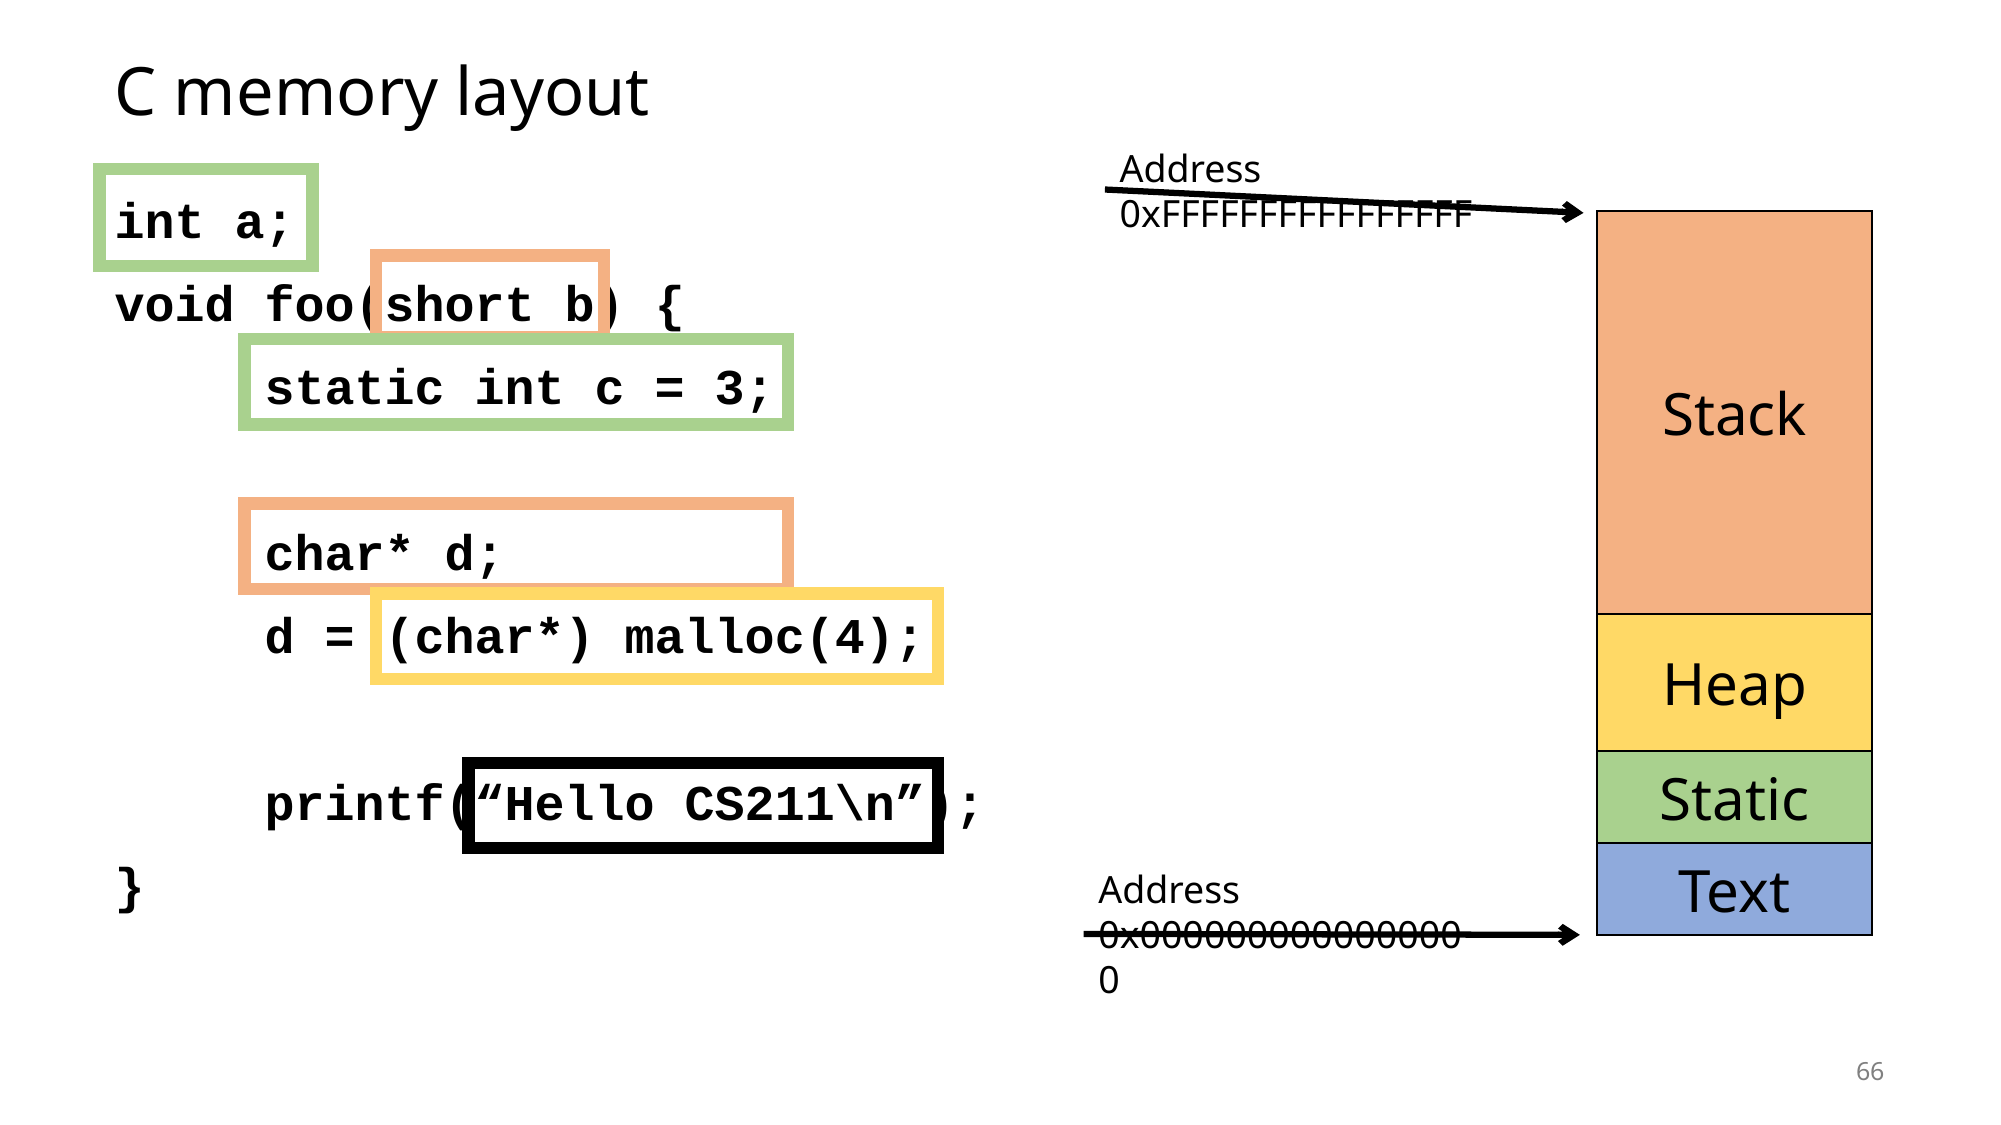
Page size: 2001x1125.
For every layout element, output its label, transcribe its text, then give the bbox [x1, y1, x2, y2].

text_box [244, 338, 789, 426]
text_box [99, 168, 314, 267]
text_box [1104, 137, 1584, 289]
text_box [244, 502, 789, 590]
text_box [468, 762, 939, 849]
slide_number 66 [1749, 1042, 1900, 1103]
table_header Stack [1598, 212, 1871, 613]
text_box [375, 593, 939, 680]
list int a; void foo(short b) { static int c = 3; char* d; d = (char*) malloc(4); printf(“Hello CS211\n”); } [99, 187, 1067, 1013]
text_box [375, 255, 605, 338]
table_cell Text [1598, 844, 1871, 934]
table_cell Heap [1598, 615, 1871, 750]
table_cell Static [1598, 752, 1871, 842]
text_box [1083, 859, 1580, 1011]
title C memory layout [99, 37, 1900, 150]
